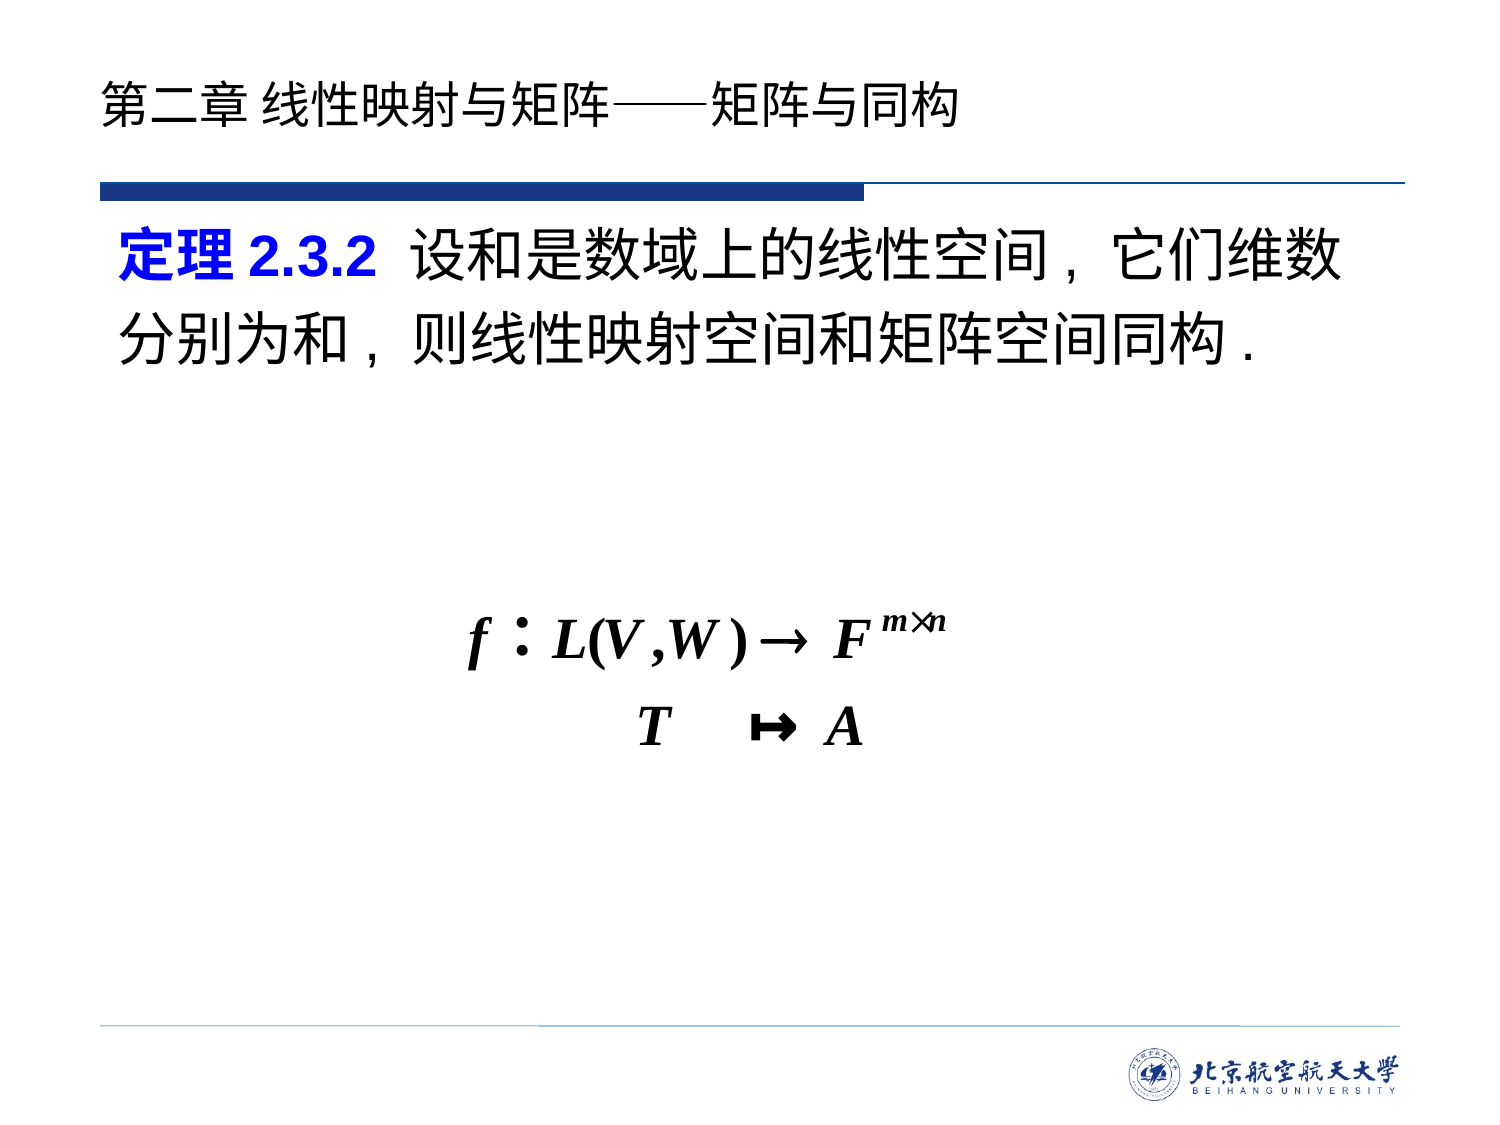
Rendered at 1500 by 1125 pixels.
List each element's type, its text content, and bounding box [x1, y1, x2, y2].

picture [1114, 1041, 1412, 1108]
title 第二章 线性映射与矩阵——矩阵与同构 [83, 29, 1397, 141]
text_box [394, 599, 952, 765]
